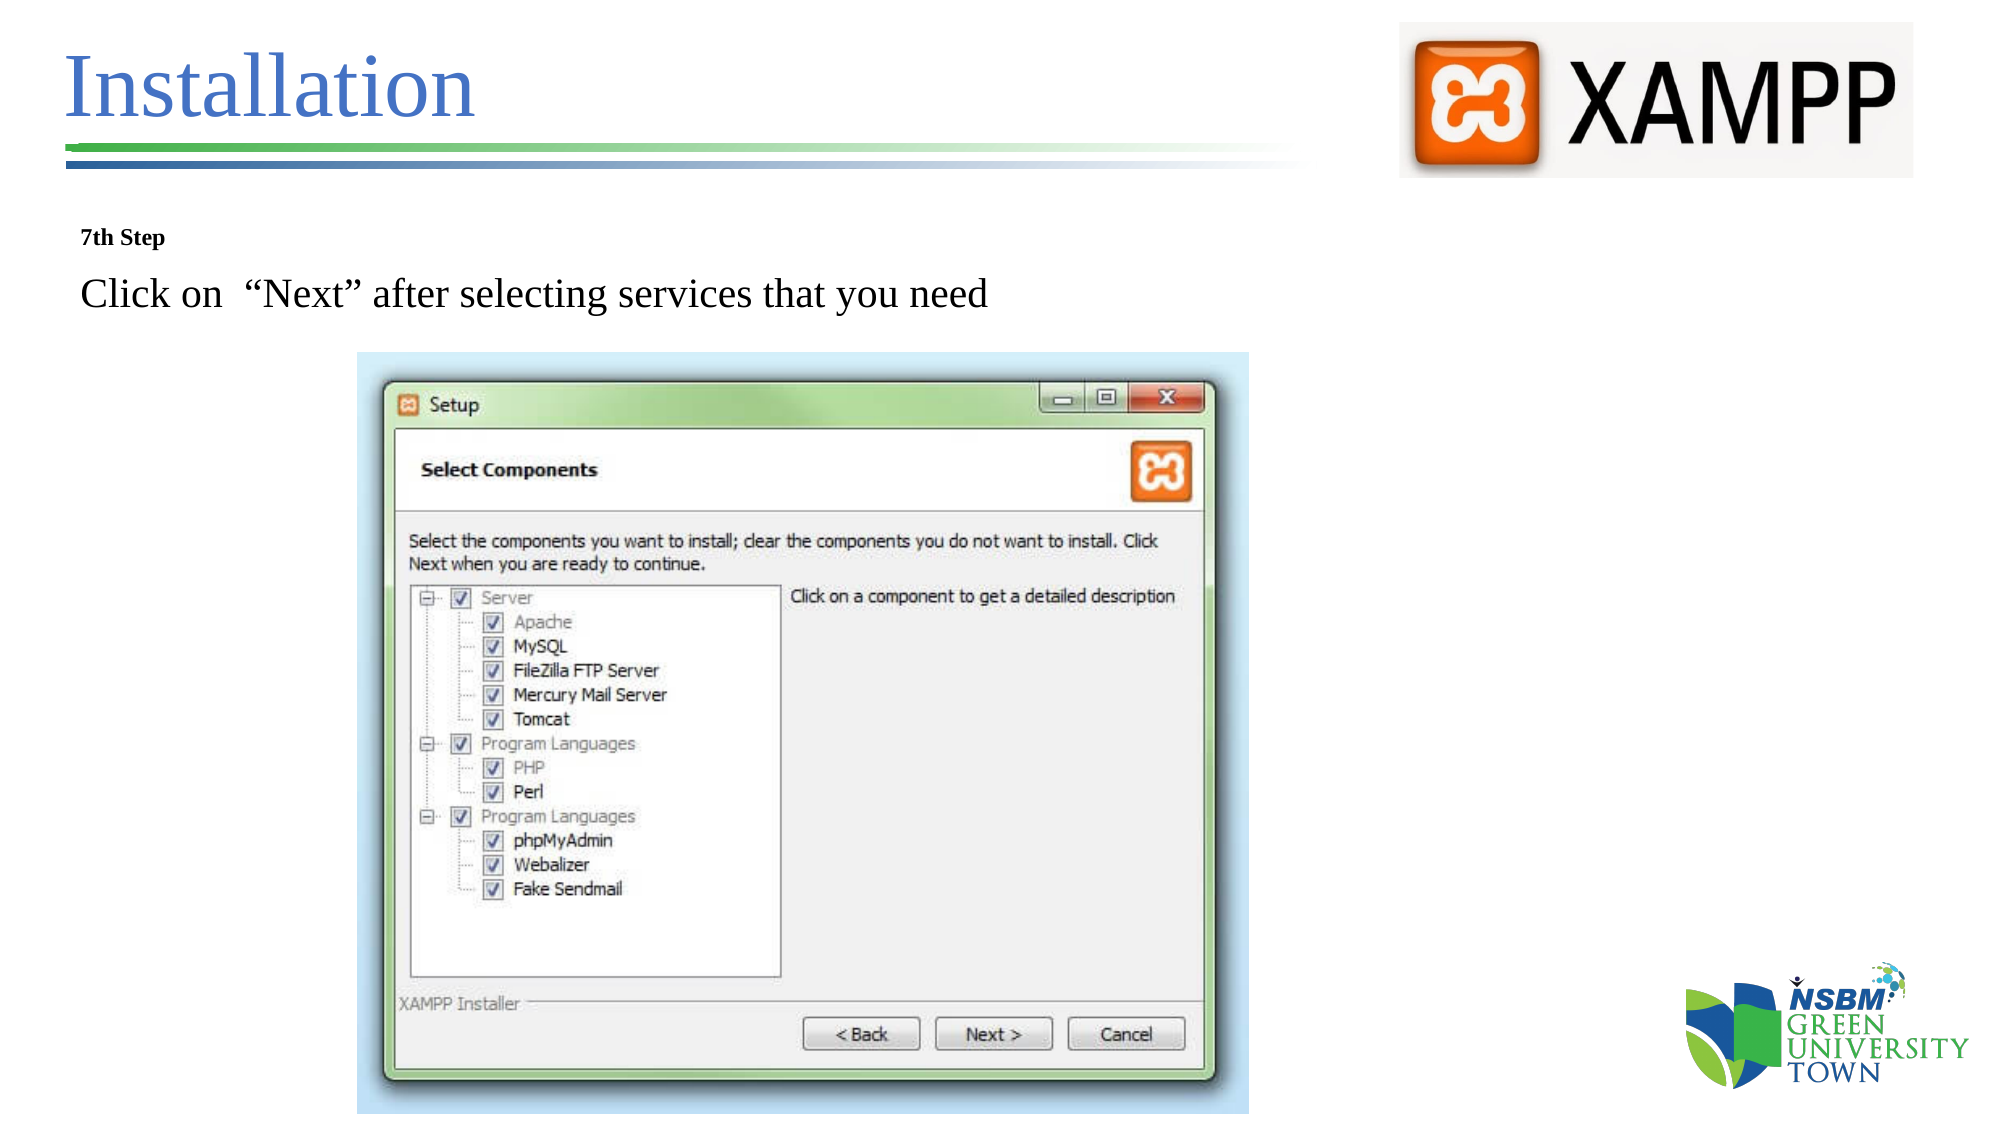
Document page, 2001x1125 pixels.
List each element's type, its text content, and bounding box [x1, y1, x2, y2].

text_box 7th Step Click on “Next” after selecting services that you need [65, 208, 1876, 324]
text_box [65, 161, 1317, 169]
picture [1399, 22, 1914, 178]
title Installation [48, 0, 2000, 144]
picture [1686, 962, 1969, 1089]
picture [357, 352, 1249, 1114]
text_box [65, 143, 1301, 152]
